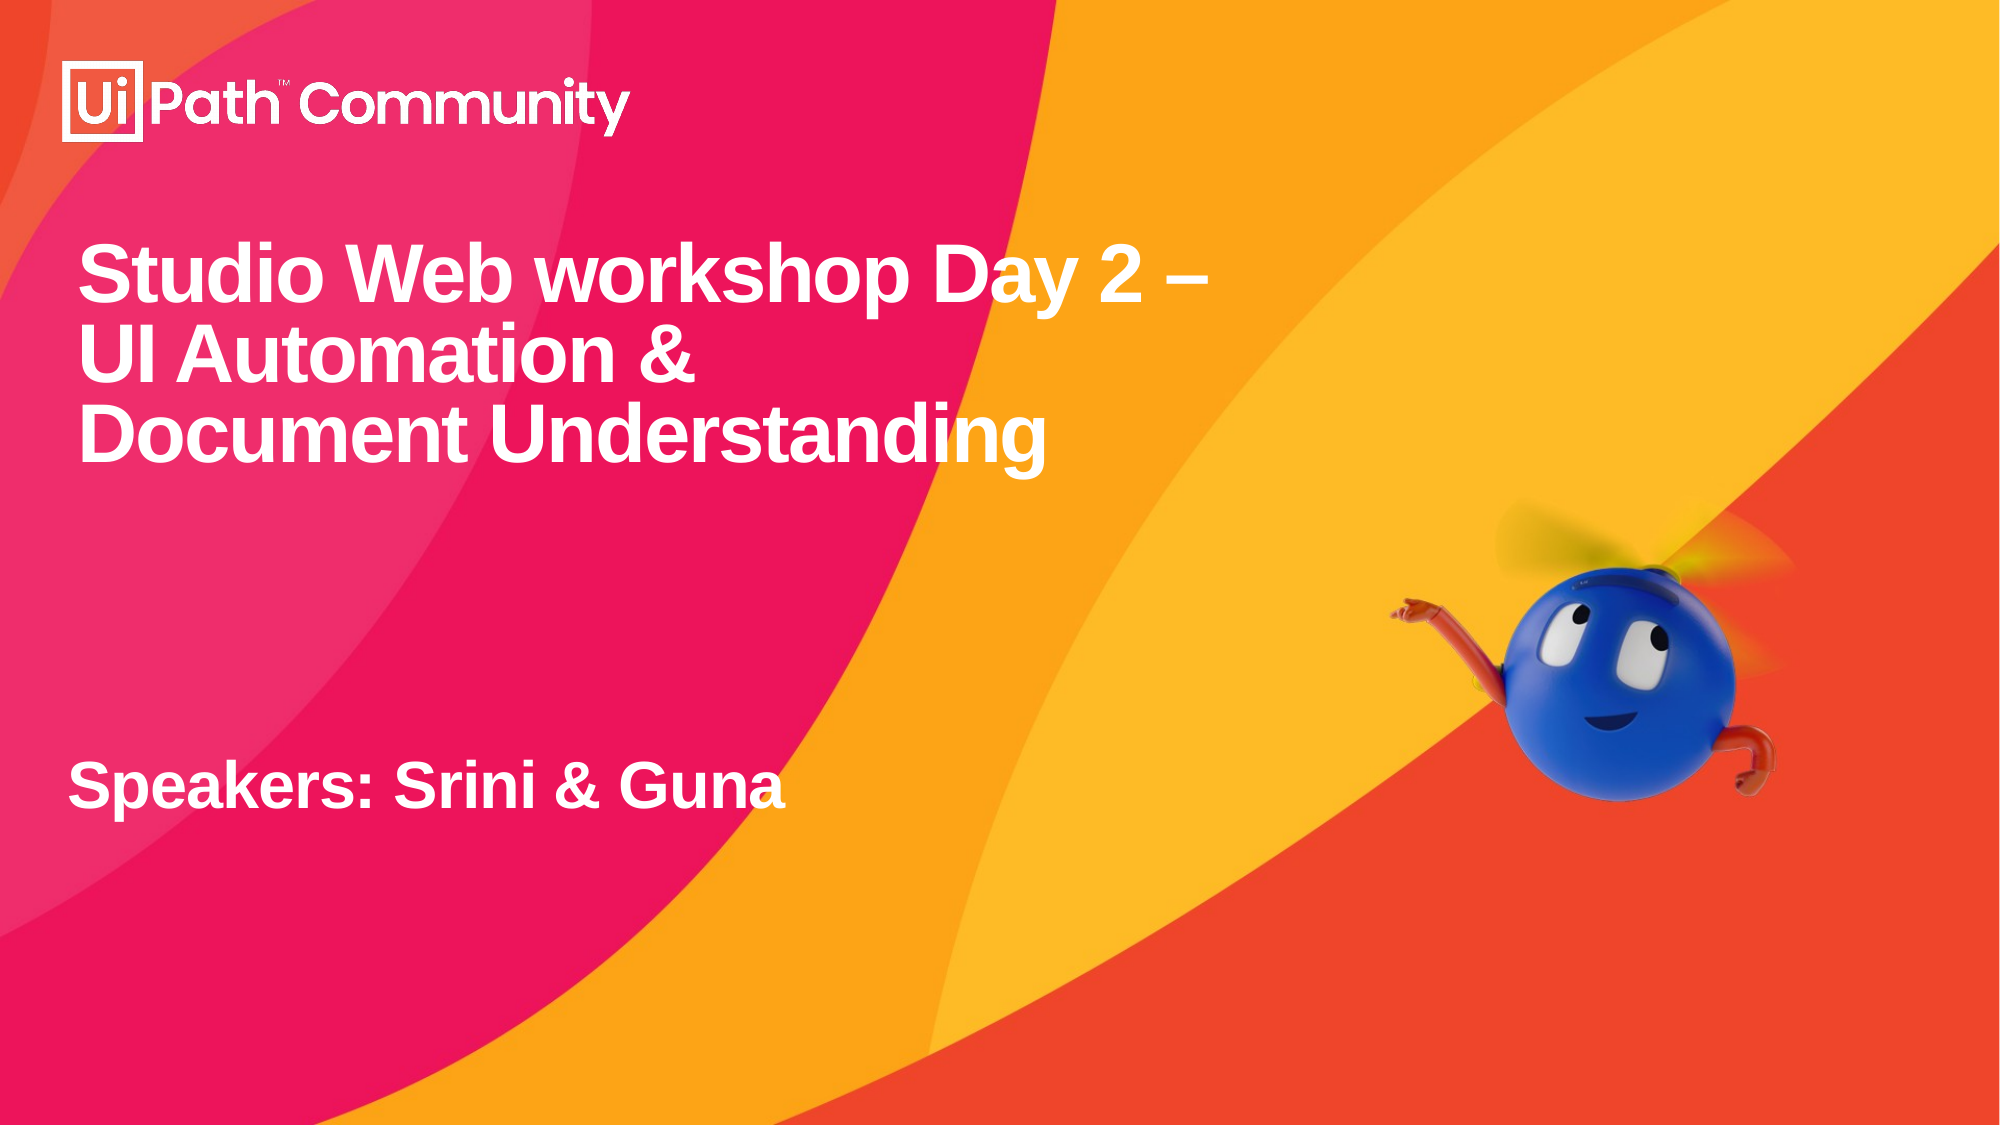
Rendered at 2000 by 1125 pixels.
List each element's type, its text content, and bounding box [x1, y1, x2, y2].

title Studio Web workshop Day 2 – UI Automation & Document Understanding [78, 236, 1327, 479]
picture [0, 0, 2000, 1125]
text_box Speakers: Srini & Guna [52, 746, 801, 830]
